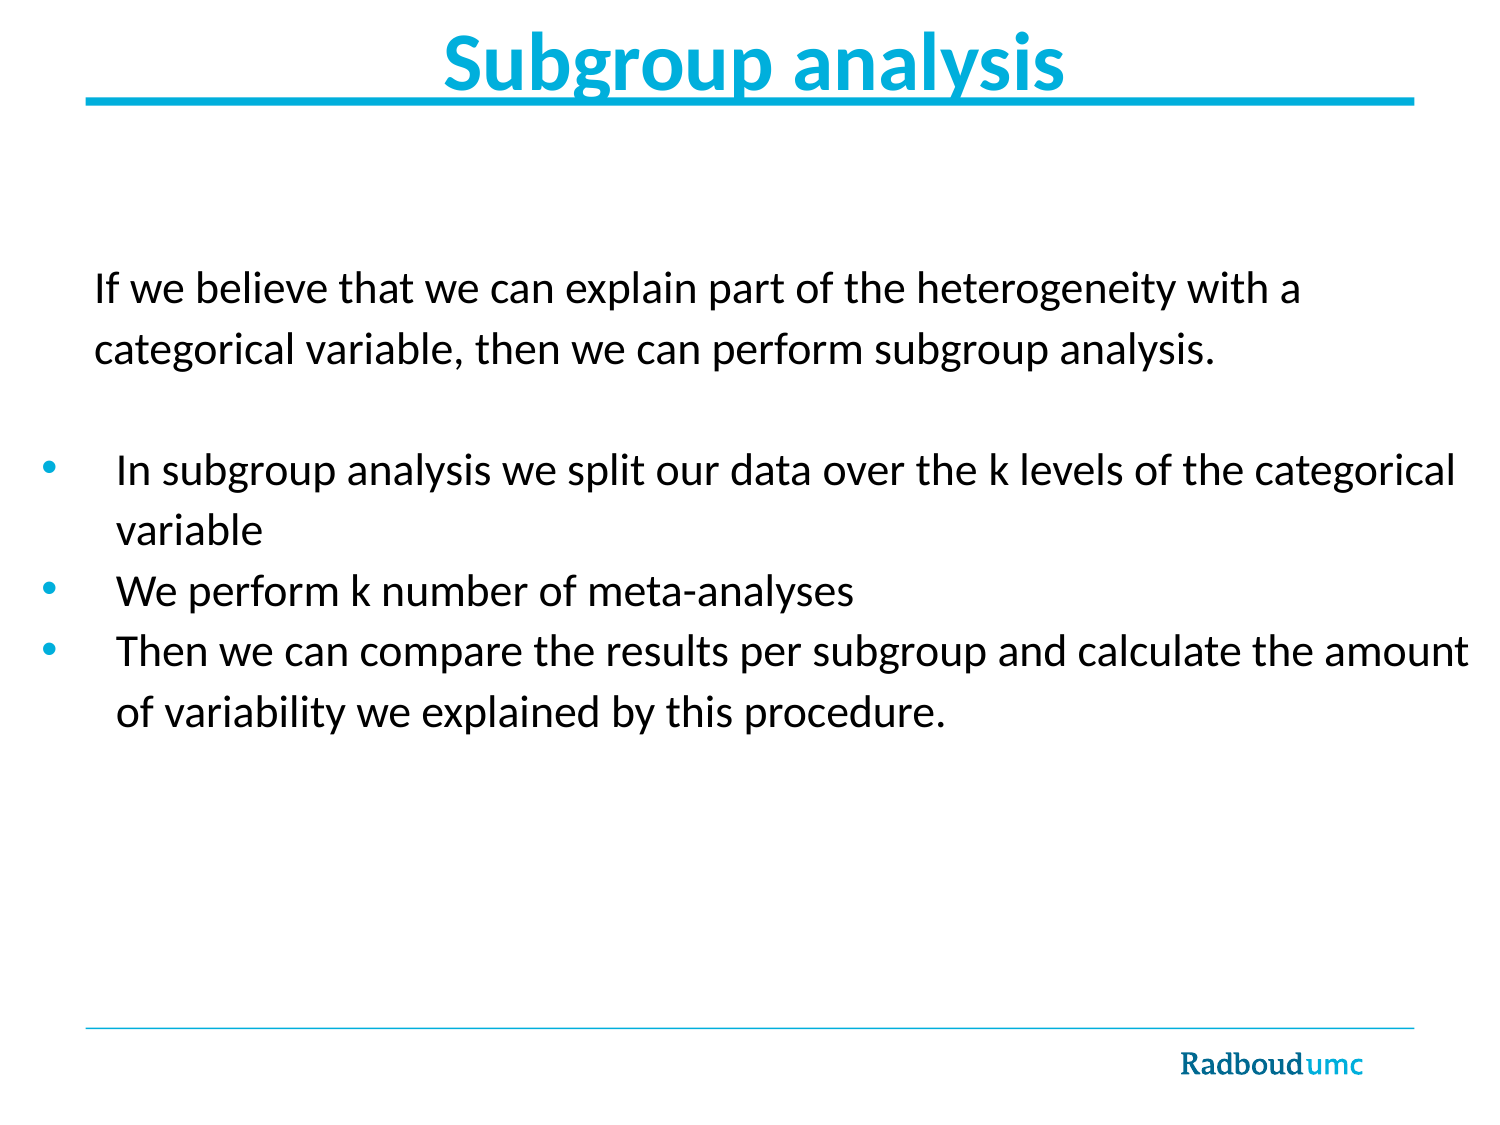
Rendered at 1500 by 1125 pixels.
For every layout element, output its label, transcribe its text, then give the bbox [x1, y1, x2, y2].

title Subgroup analysis [90, 19, 1420, 107]
list If we believe that we can explain part of the heterogeneity with a categorical variable, then we can perform subgroup analysis. In subgroup analysis we split our data over the k levels of the categorical variable We perform k number of meta-analyses Then we can compare the results per subgroup and calculate the amount of variability we explained by this procedure. [41, 137, 1471, 975]
